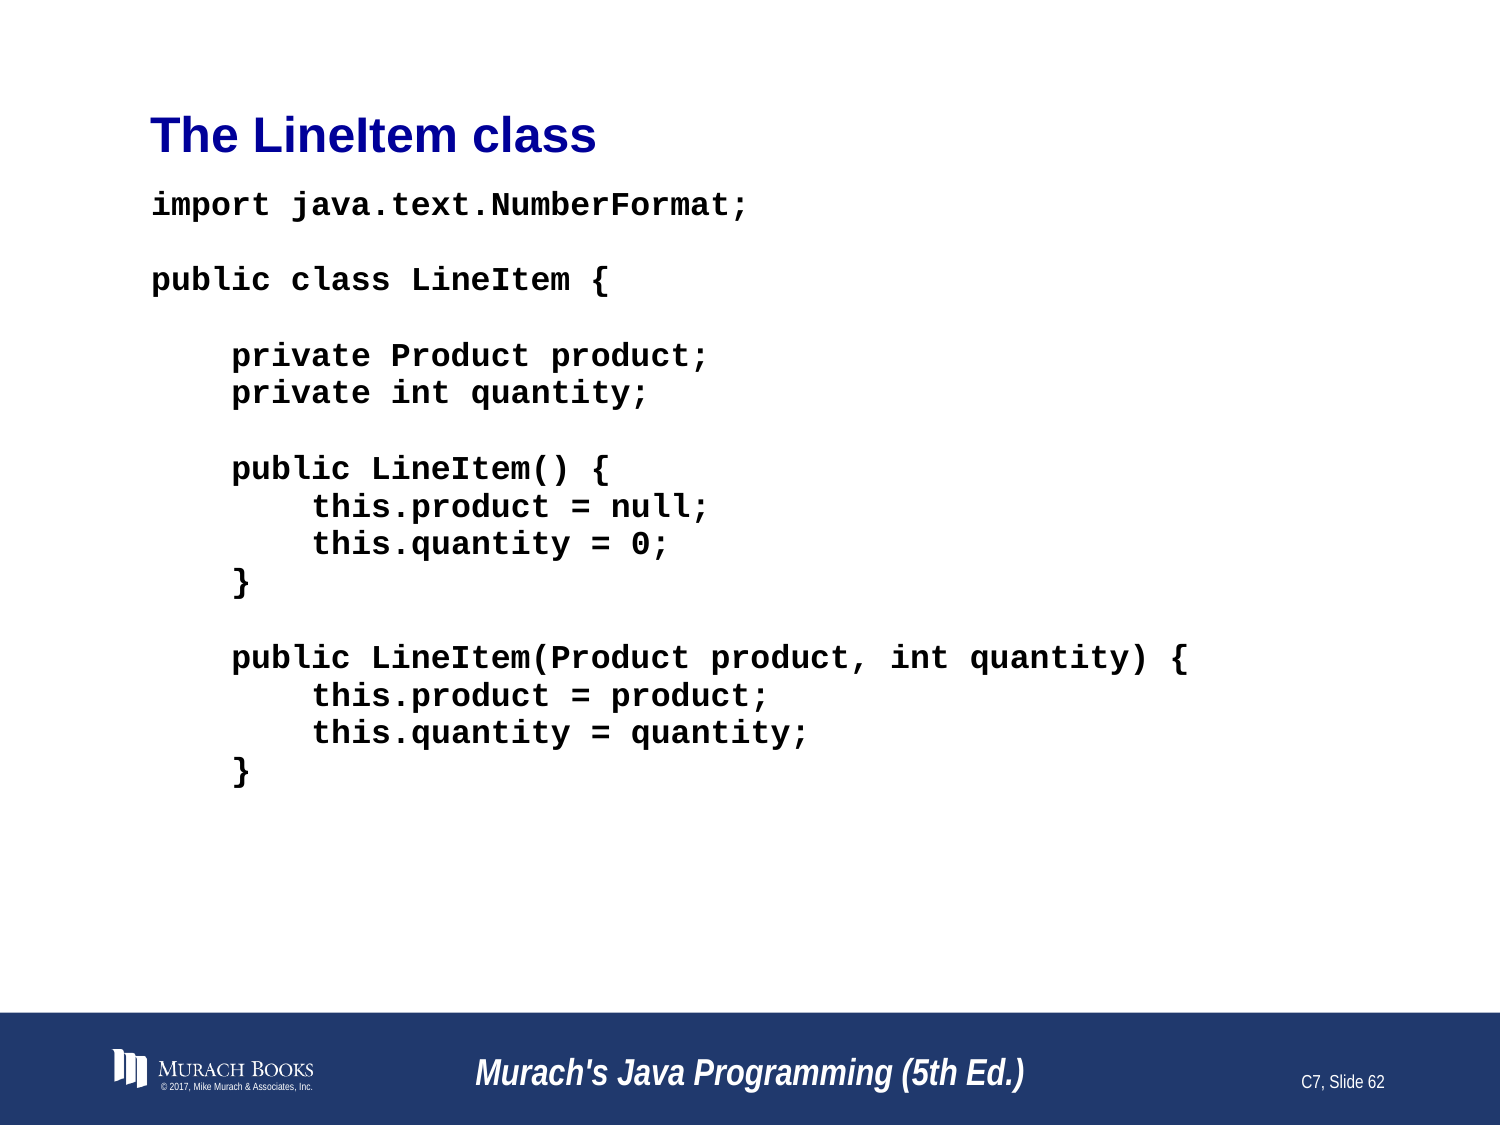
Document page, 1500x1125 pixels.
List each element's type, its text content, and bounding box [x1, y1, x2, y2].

title The LineItem class [150, 102, 1350, 164]
footer © 2017, Mike Murach & Associates, Inc. [12, 1025, 463, 1100]
slide_number Murach's Java Programming (5th Ed.) [463, 1025, 1050, 1100]
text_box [150, 187, 1350, 849]
slide_number C7, Slide 62 [1087, 1025, 1400, 1100]
